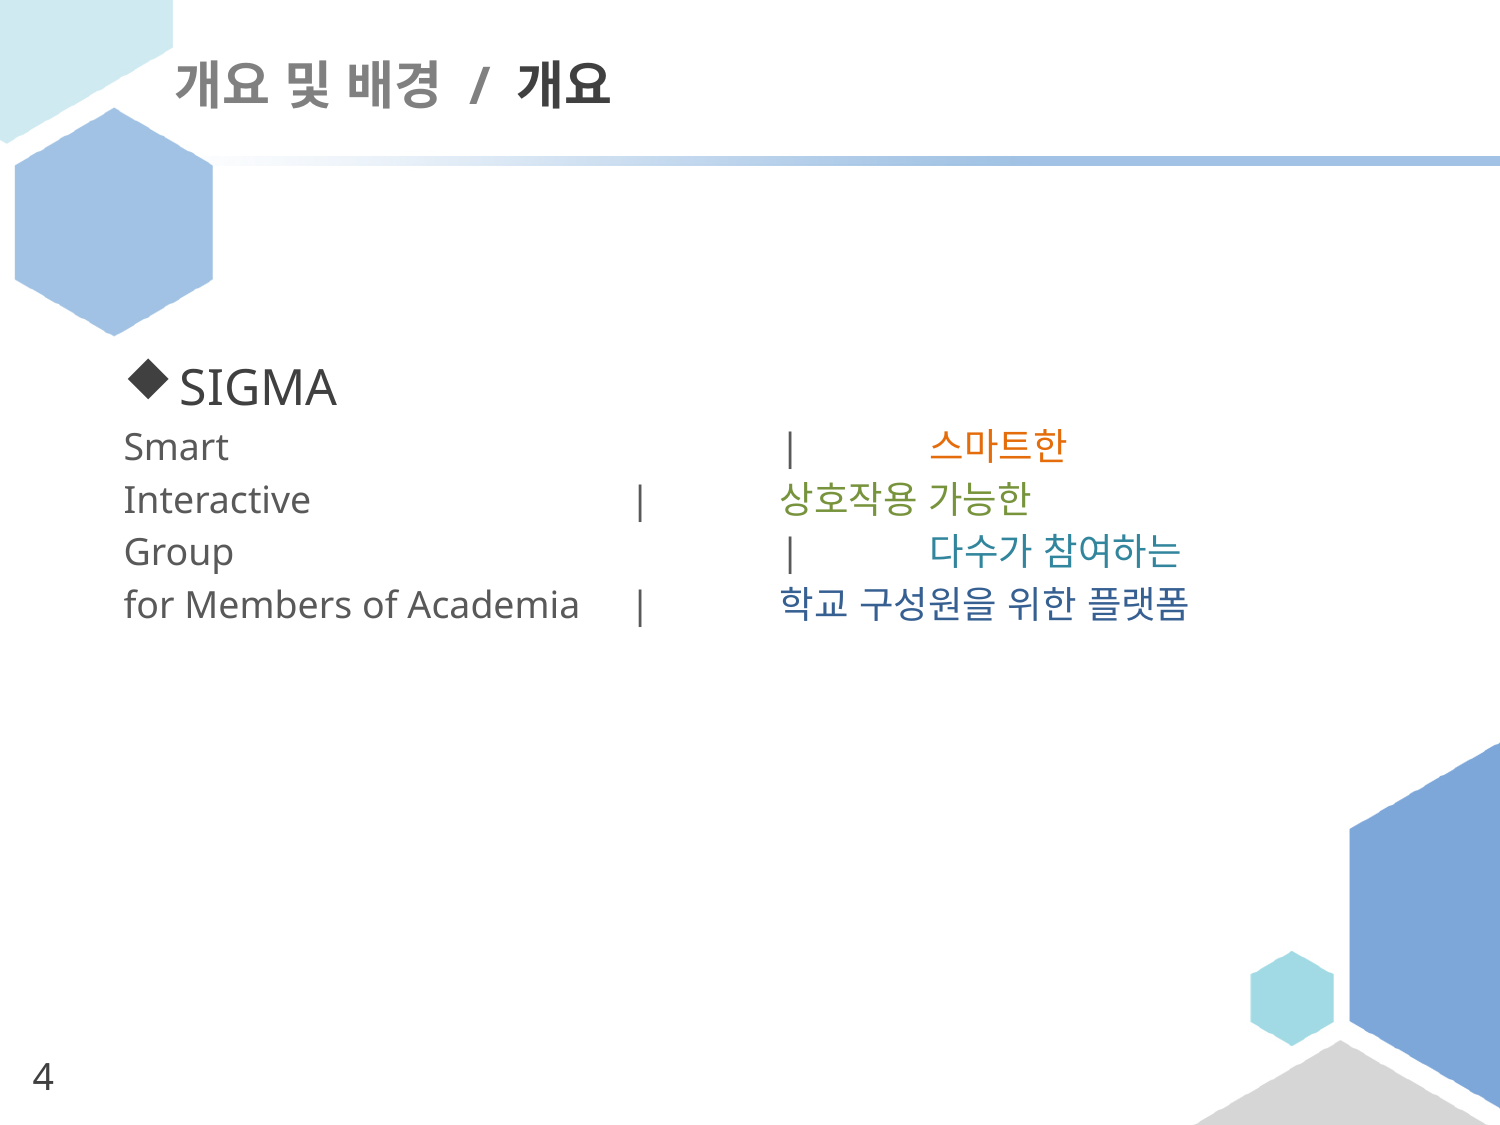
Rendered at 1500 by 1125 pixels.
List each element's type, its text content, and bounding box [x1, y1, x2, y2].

title 개요 및 배경 / 개요 [159, 18, 1322, 150]
list SIGMA Smart | 스마트한 Interactive | 상호작용 가능한 Group | 다수가 참여하는 for Members of Academia | 학교 구성원을 위한 플랫폼 [108, 208, 1400, 1009]
slide_number 4 [17, 1054, 368, 1103]
picture [0, 0, 1500, 1125]
